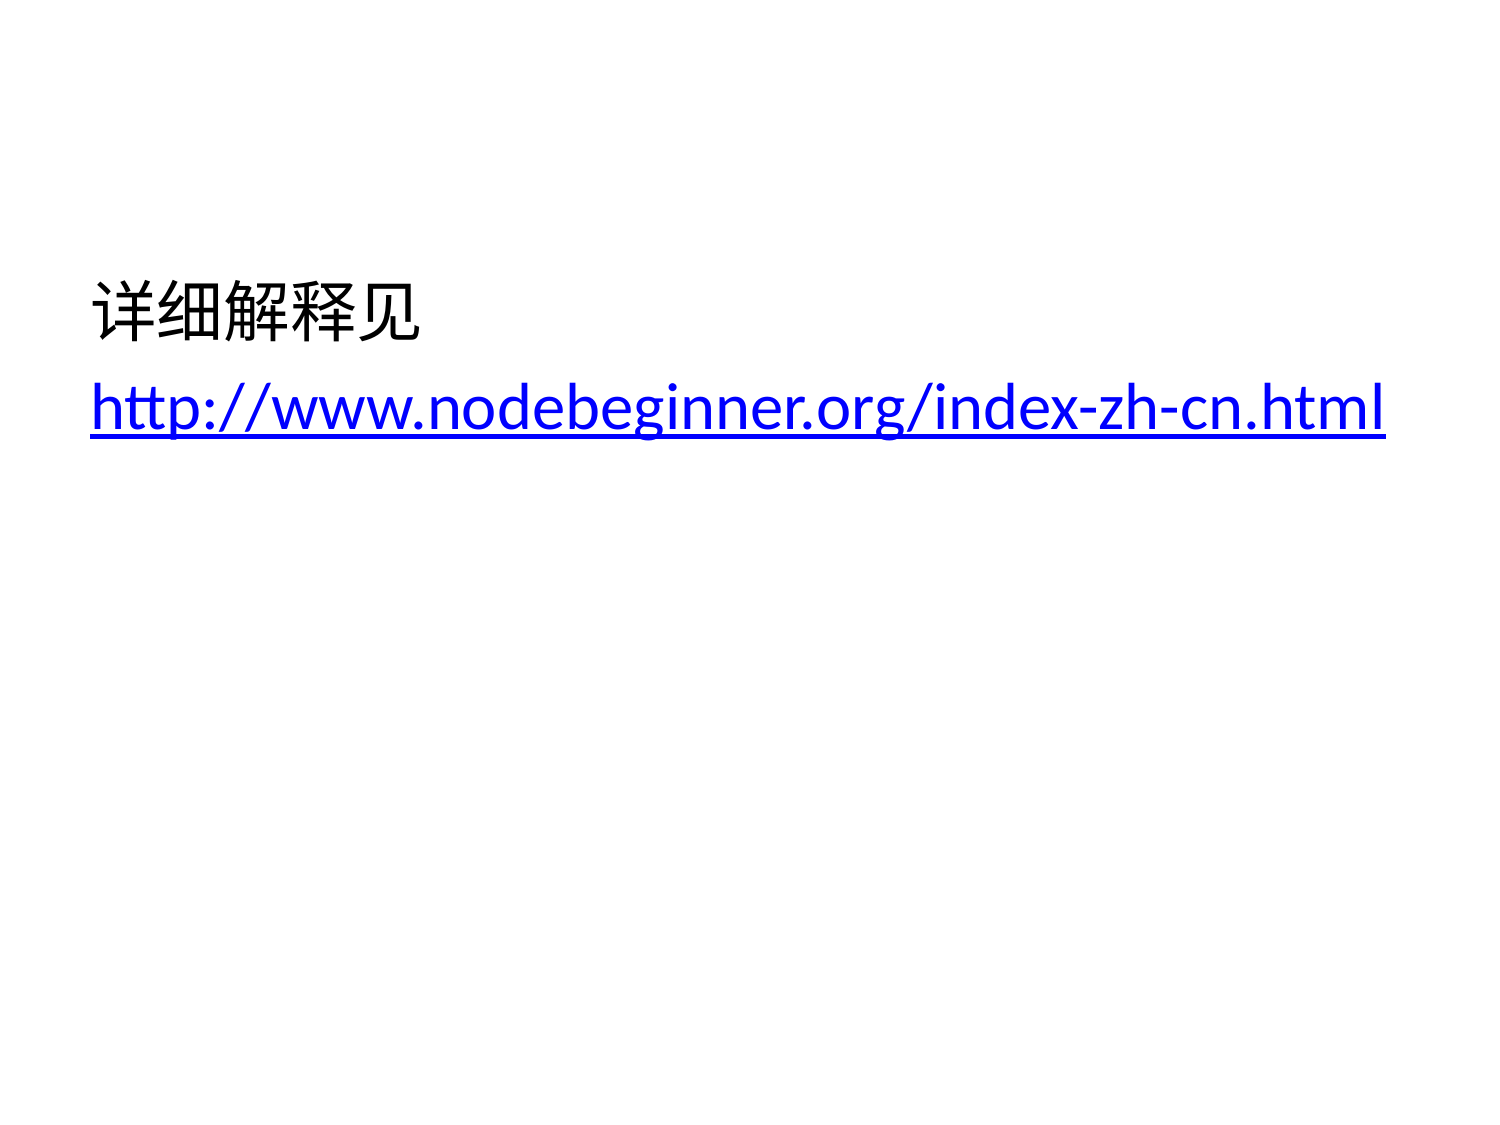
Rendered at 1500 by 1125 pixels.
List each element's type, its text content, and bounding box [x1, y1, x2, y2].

list 详细解释见 http://www.nodebeginner.org/index-zh-cn.html [75, 262, 1425, 1005]
